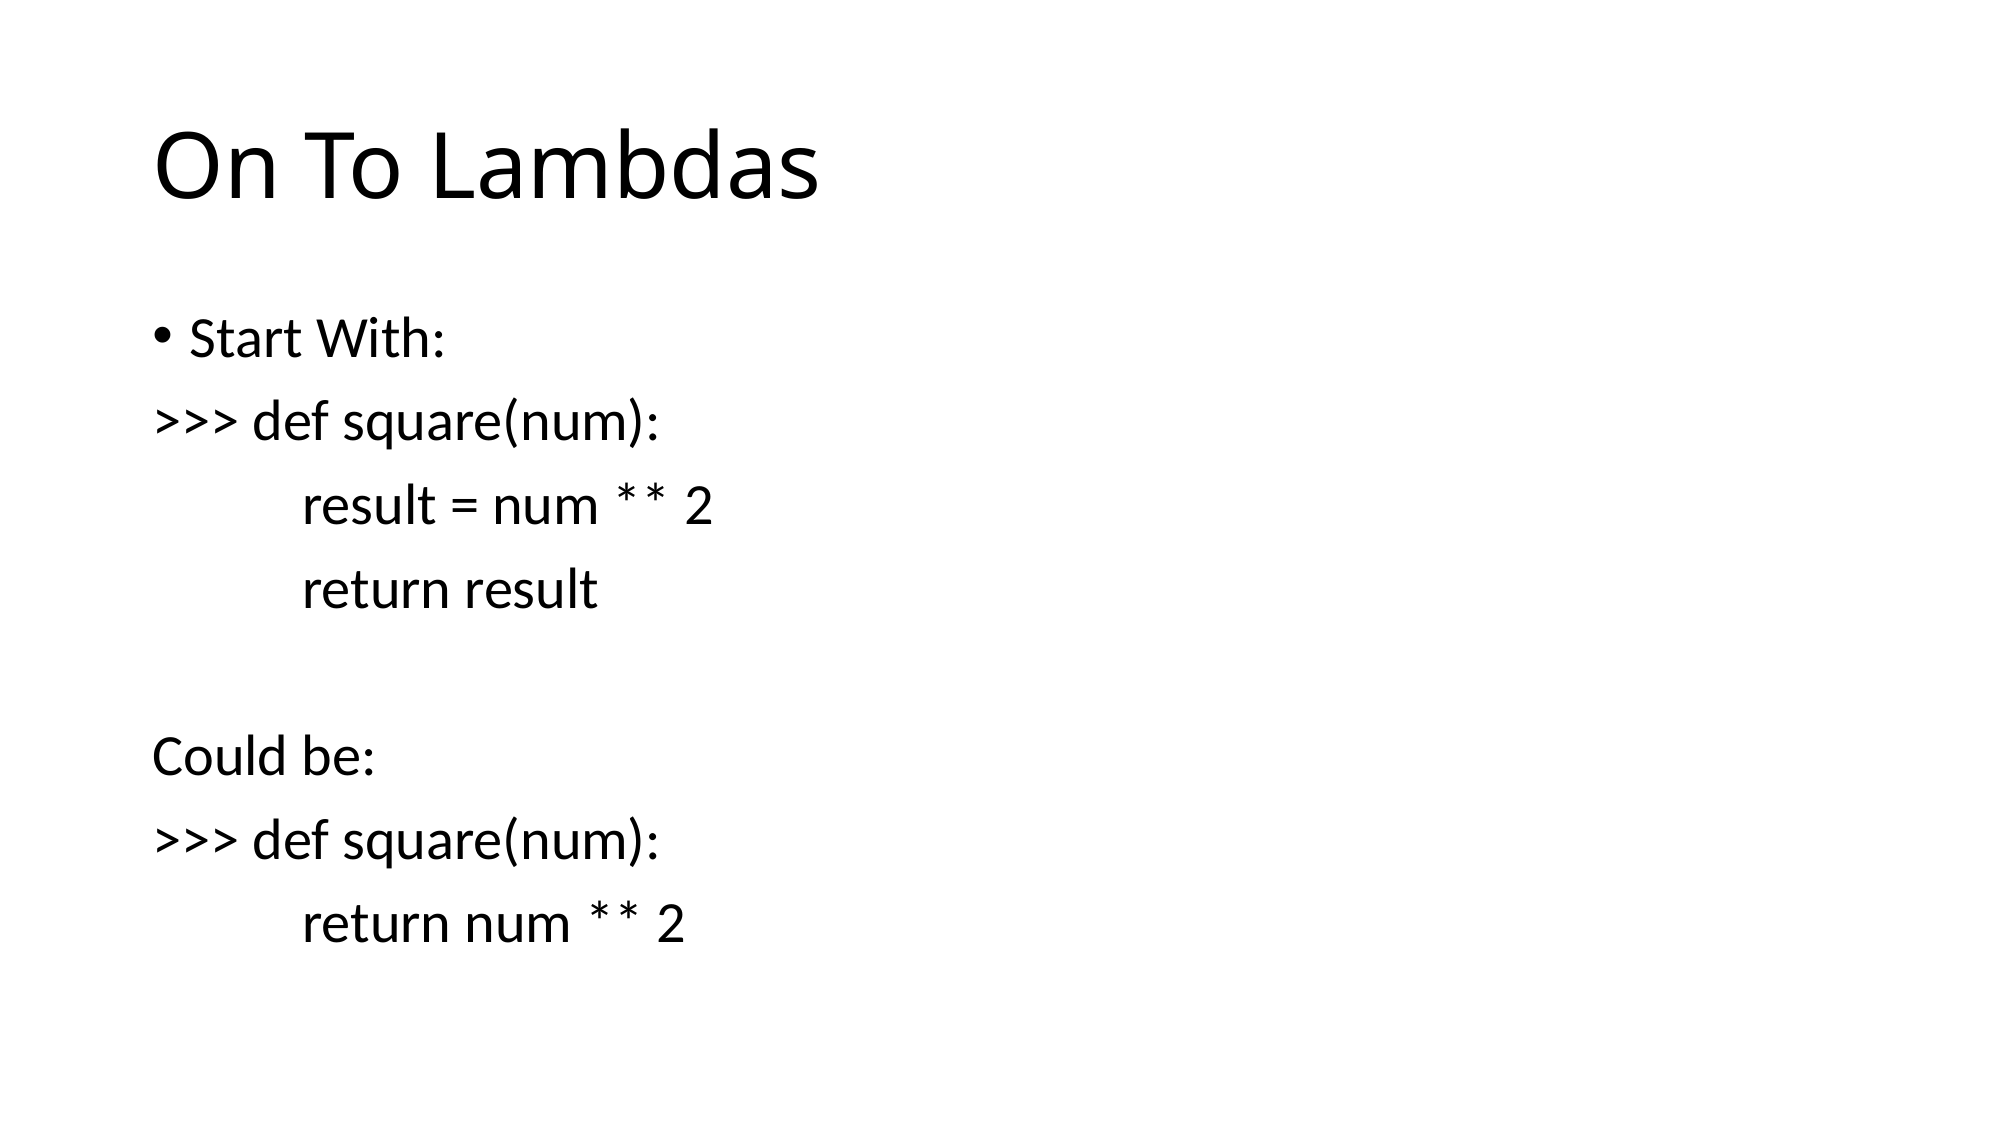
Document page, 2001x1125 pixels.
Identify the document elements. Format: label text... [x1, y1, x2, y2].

list Start With: >>> def square(num): result = num ** 2 return result Could be: >>> def square(num): return num ** 2 [137, 299, 1863, 1014]
title On To Lambdas [137, 59, 1863, 278]
